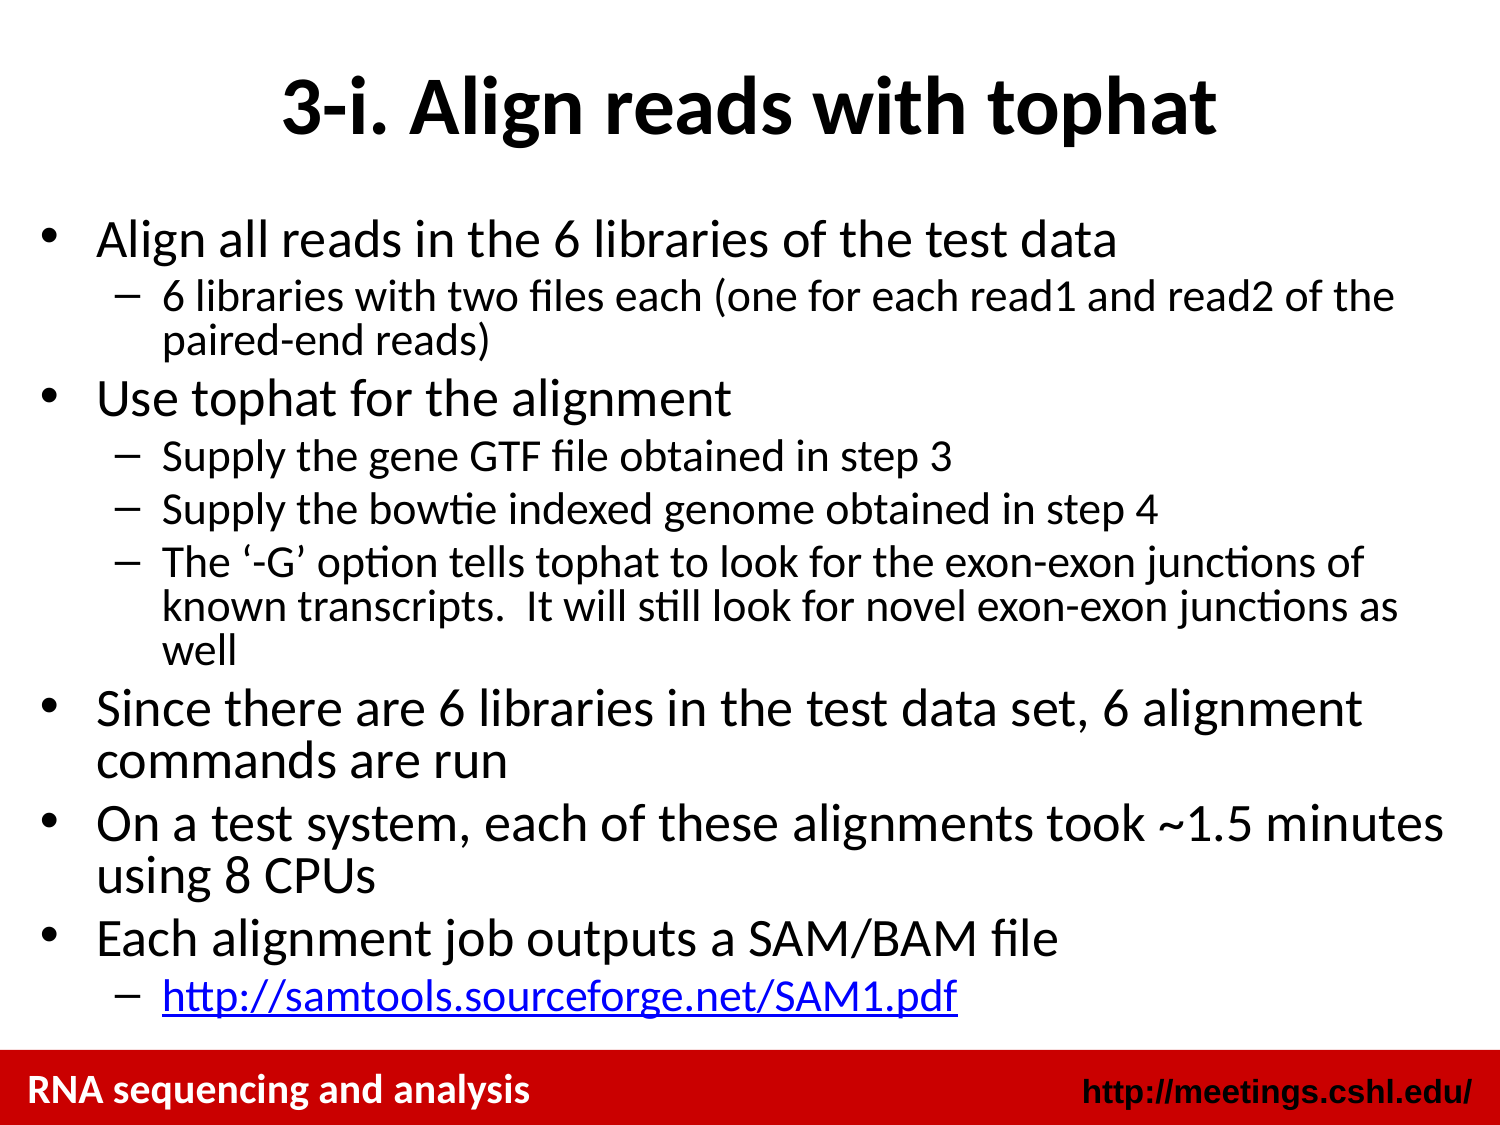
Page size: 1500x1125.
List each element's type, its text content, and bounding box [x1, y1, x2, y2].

list Align all reads in the 6 libraries of the test data 6 libraries with two files each (one for each read1 and read2 of the paired-end reads) Use tophat for the alignment Supply the gene GTF file obtained in step 3 Supply the bowtie indexed genome obtained in step 4 The ‘-G’ option tells tophat to look for the exon-exon junctions of known transcripts. It will still look for novel exon-exon junctions as well Since there are 6 libraries in the test data set, 6 alignment commands are run On a test system, each of these alignments took ~1.5 minutes using 8 CPUs Each alignment job outputs a SAM/BAM file http://samtools.sourceforge.net/SAM1.pdf [24, 208, 1475, 1025]
title 3-i. Align reads with tophat [24, 7, 1475, 195]
